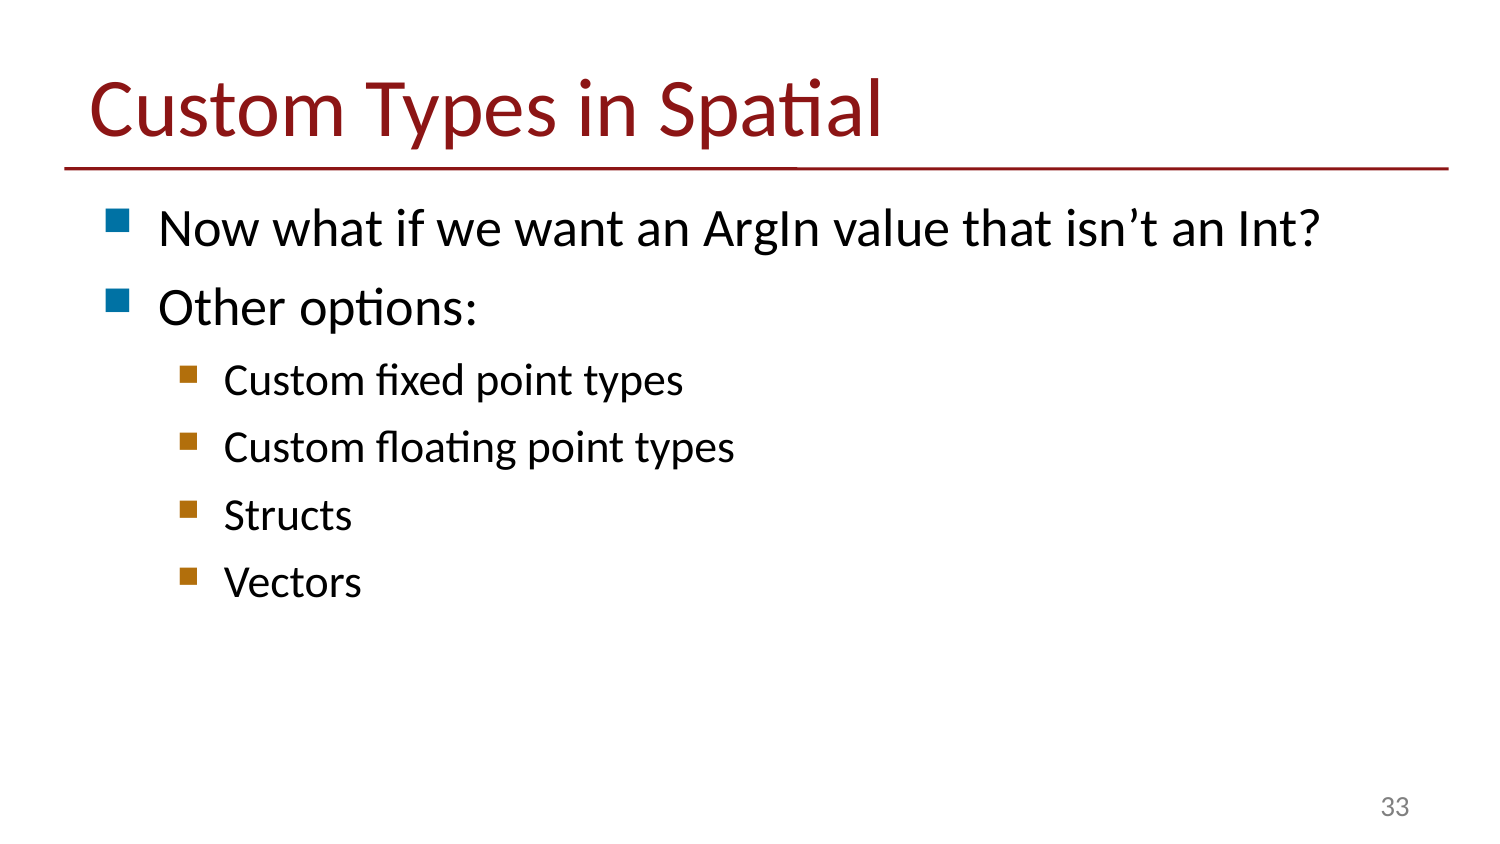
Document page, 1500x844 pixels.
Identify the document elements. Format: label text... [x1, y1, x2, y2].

slide_number 33 [1074, 782, 1425, 827]
title Custom Types in Spatial [75, 28, 1326, 160]
list Now what if we want an ArgIn value that isn’t an Int? Other options: Custom fixed point types Custom floating point types Structs Vectors [87, 187, 1425, 826]
